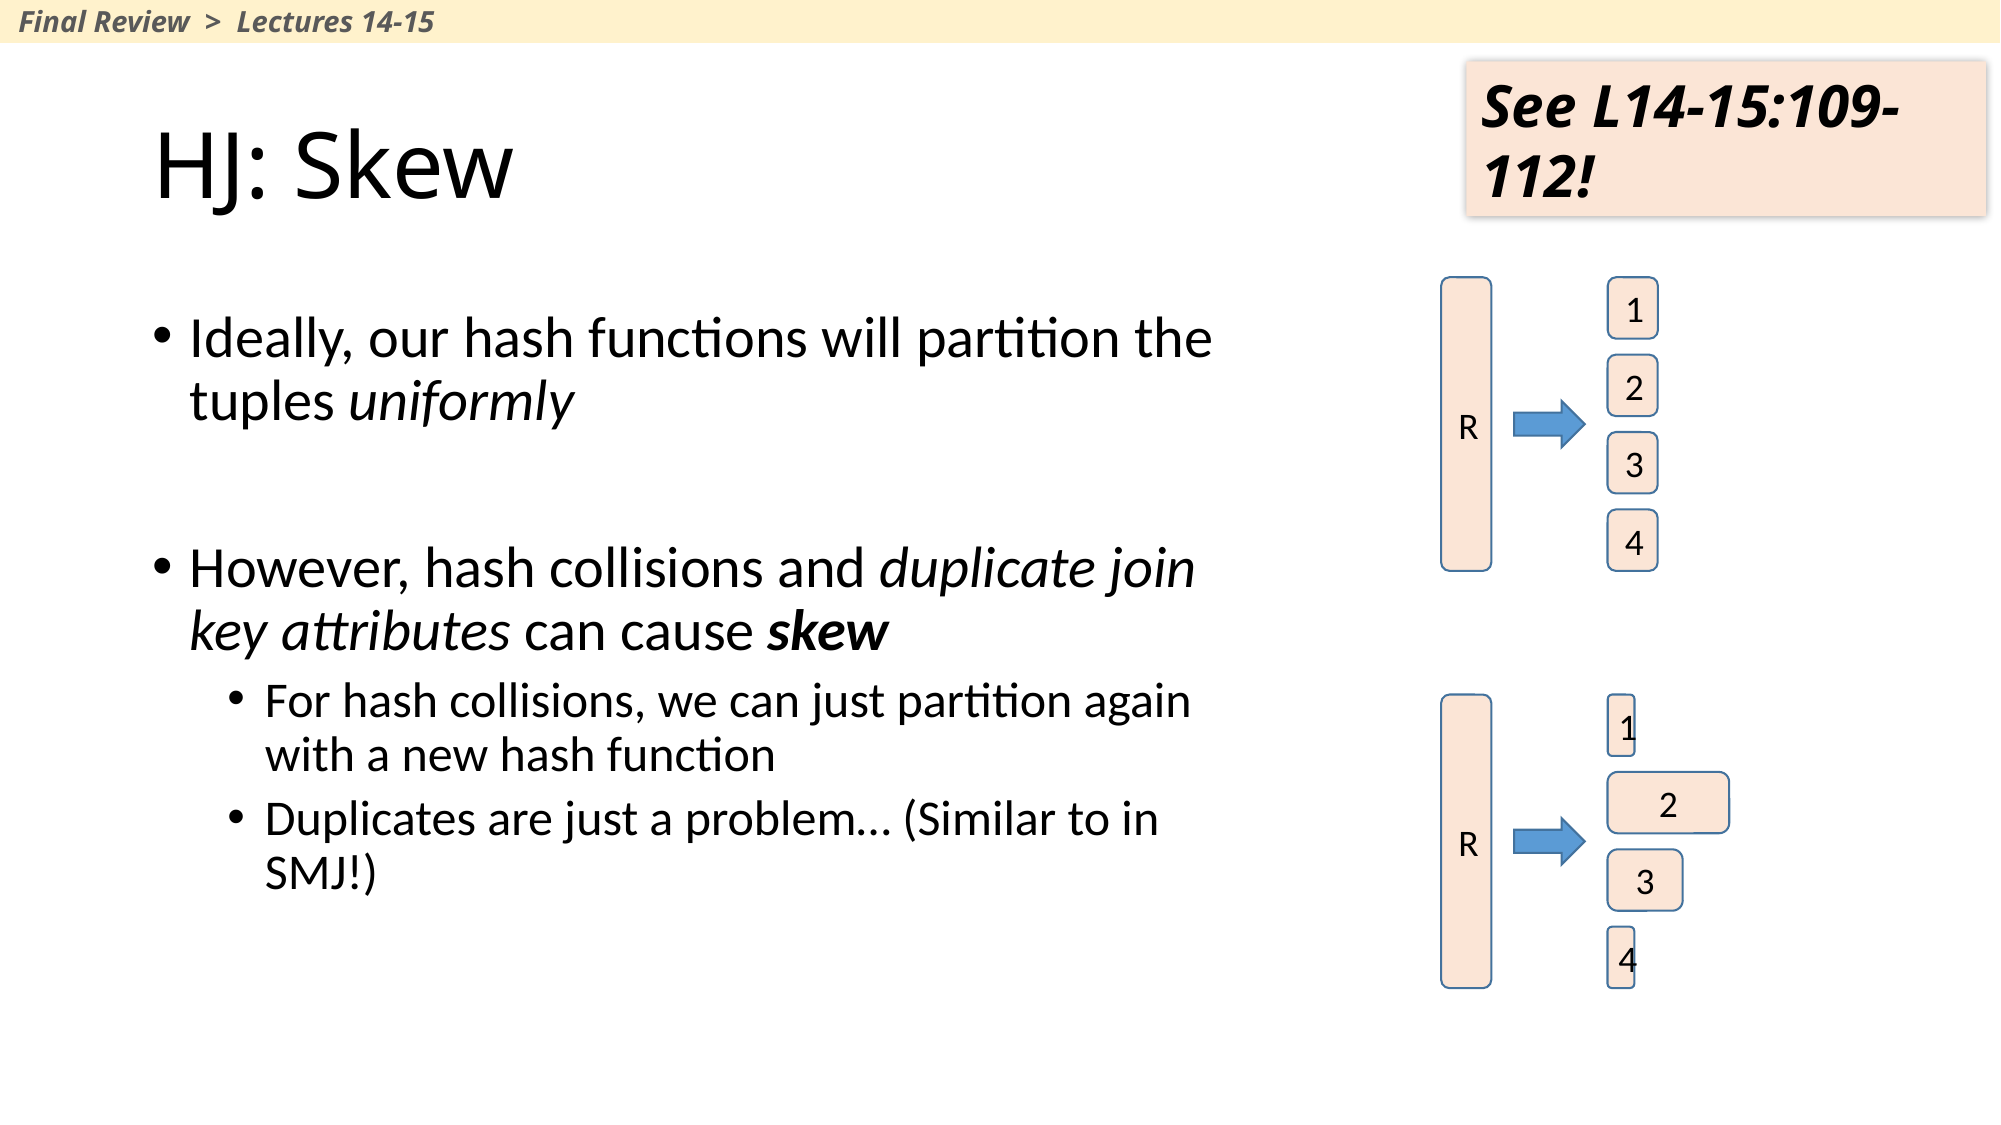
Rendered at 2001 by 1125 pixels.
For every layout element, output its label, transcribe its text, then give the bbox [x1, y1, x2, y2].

list Ideally, our hash functions will partition the tuples uniformly However, hash collisions and duplicate join key attributes can cause skew For hash collisions, we can just partition again with a new hash function Duplicates are just a problem… (Similar to in SMJ!) [137, 299, 1237, 1014]
title HJ: Skew [137, 59, 1863, 278]
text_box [1441, 277, 1658, 571]
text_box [0, 0, 2000, 47]
text_box See L14-15:109-112! [1466, 61, 1986, 217]
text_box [1441, 694, 1730, 989]
